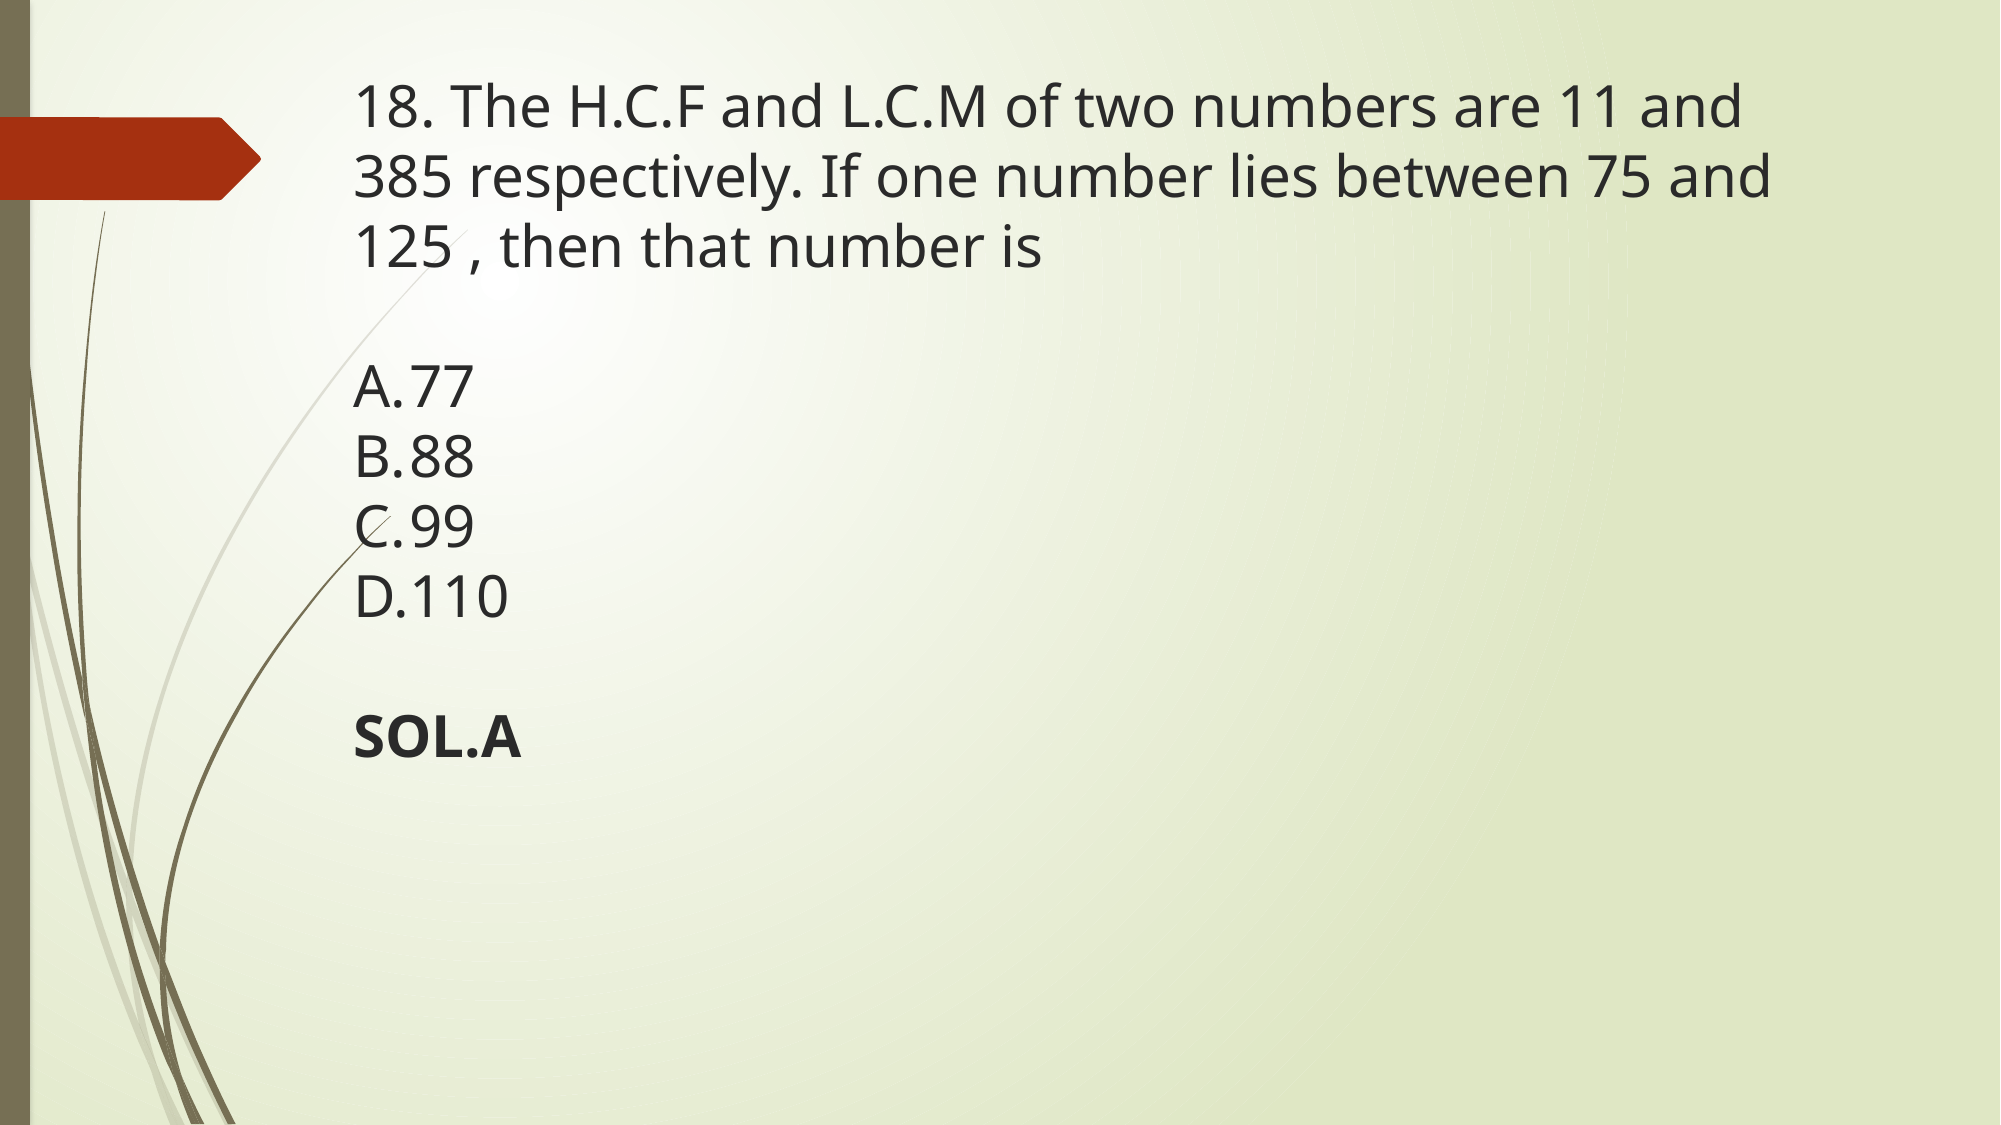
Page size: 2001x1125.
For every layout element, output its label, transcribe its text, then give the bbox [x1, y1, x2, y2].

text_box 18. The H.C.F and L.C.M of two numbers are 11 and 385 respectively. If one number lies between 75 and 125 , then that number is 77 88 99 110 SOL.A [338, 62, 1865, 777]
